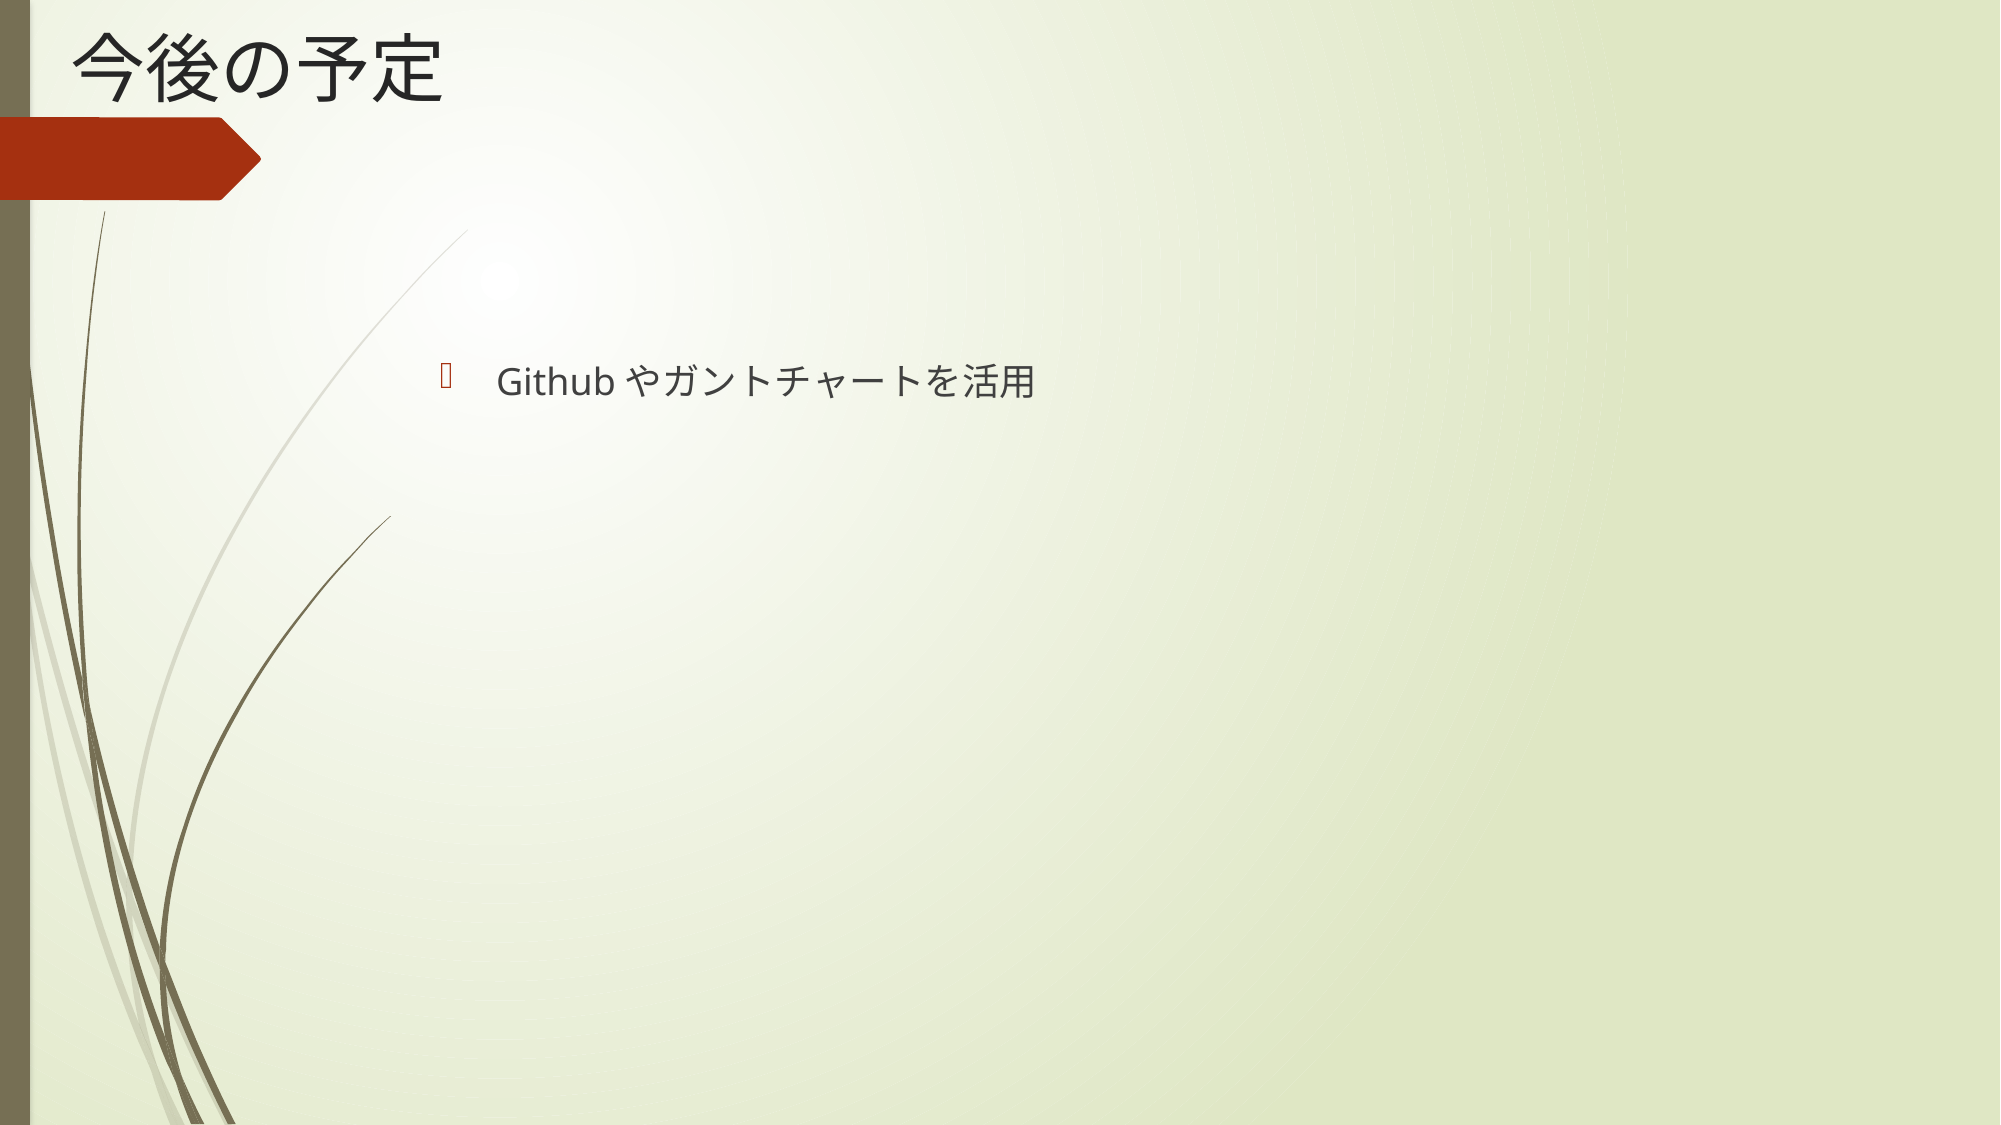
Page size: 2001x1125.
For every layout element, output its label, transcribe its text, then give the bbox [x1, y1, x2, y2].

list Githubやガントチャートを活用 [424, 350, 1888, 970]
title 今後の予定 [55, 14, 1518, 225]
